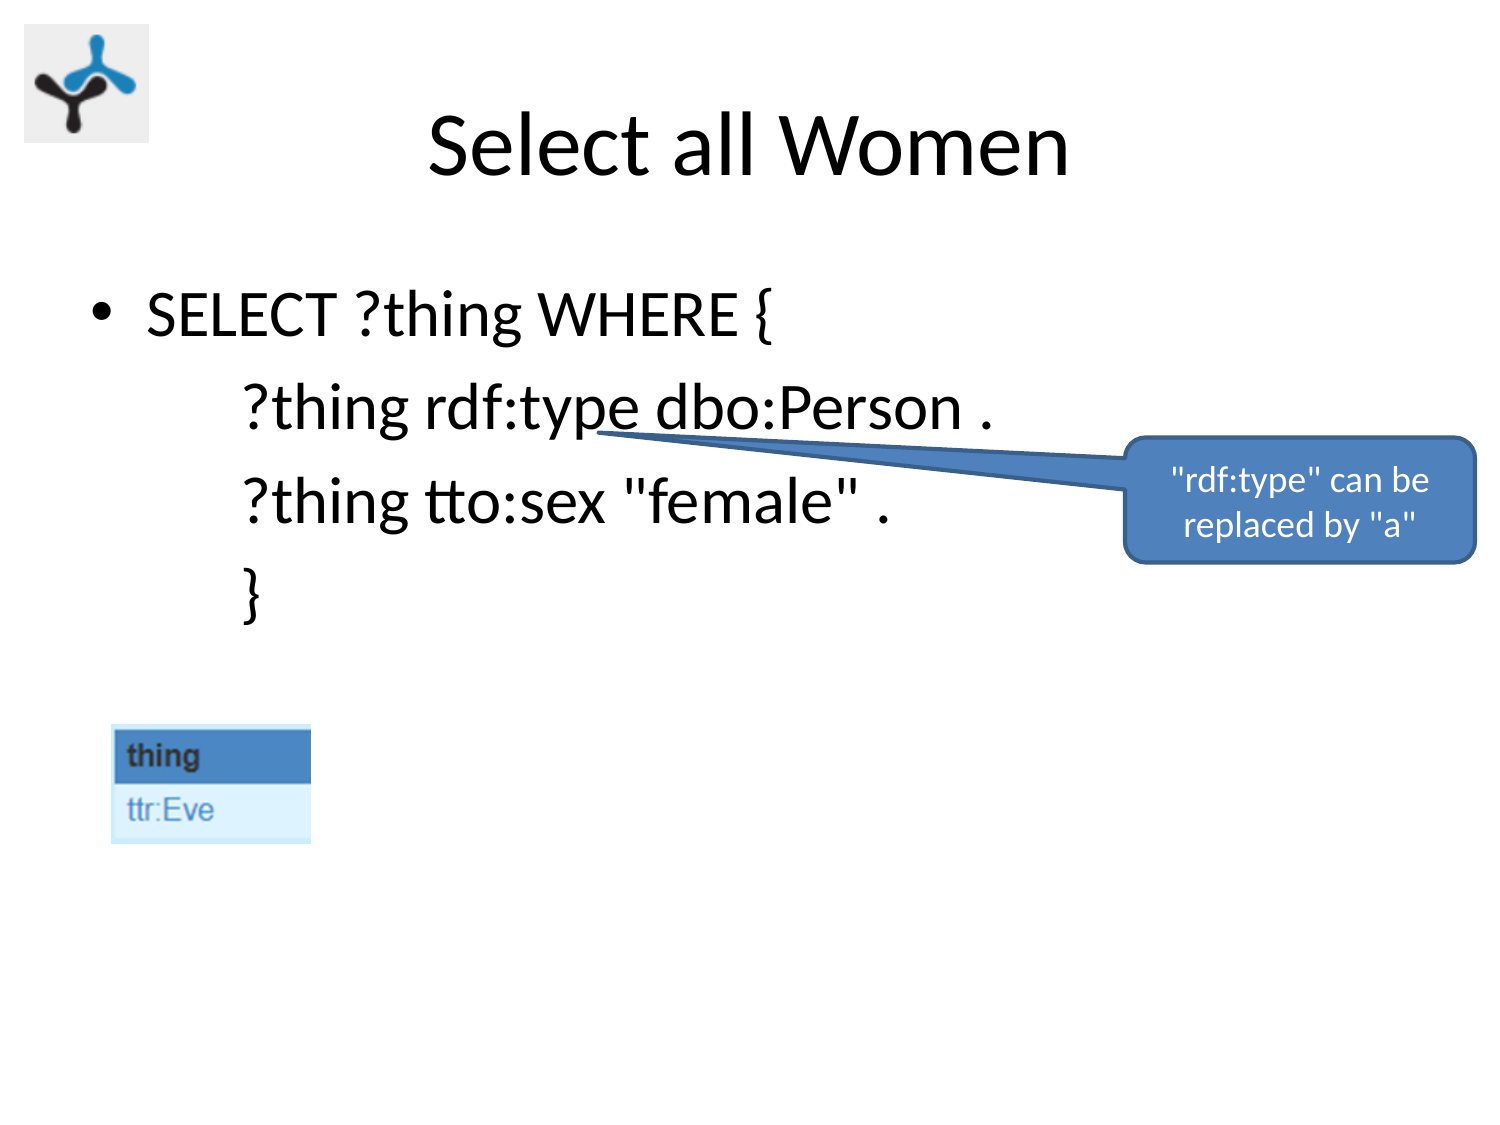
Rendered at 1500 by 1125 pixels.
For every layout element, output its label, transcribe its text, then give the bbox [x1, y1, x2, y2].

text_box "rdf:type" can be replaced by "a" [596, 430, 1478, 565]
picture [24, 24, 149, 143]
list SELECT ?thing WHERE { ?thing rdf:type dbo:Person . ?thing tto:sex "female" . } [75, 262, 1425, 1005]
title Select all Women [75, 45, 1425, 233]
picture [111, 724, 311, 844]
